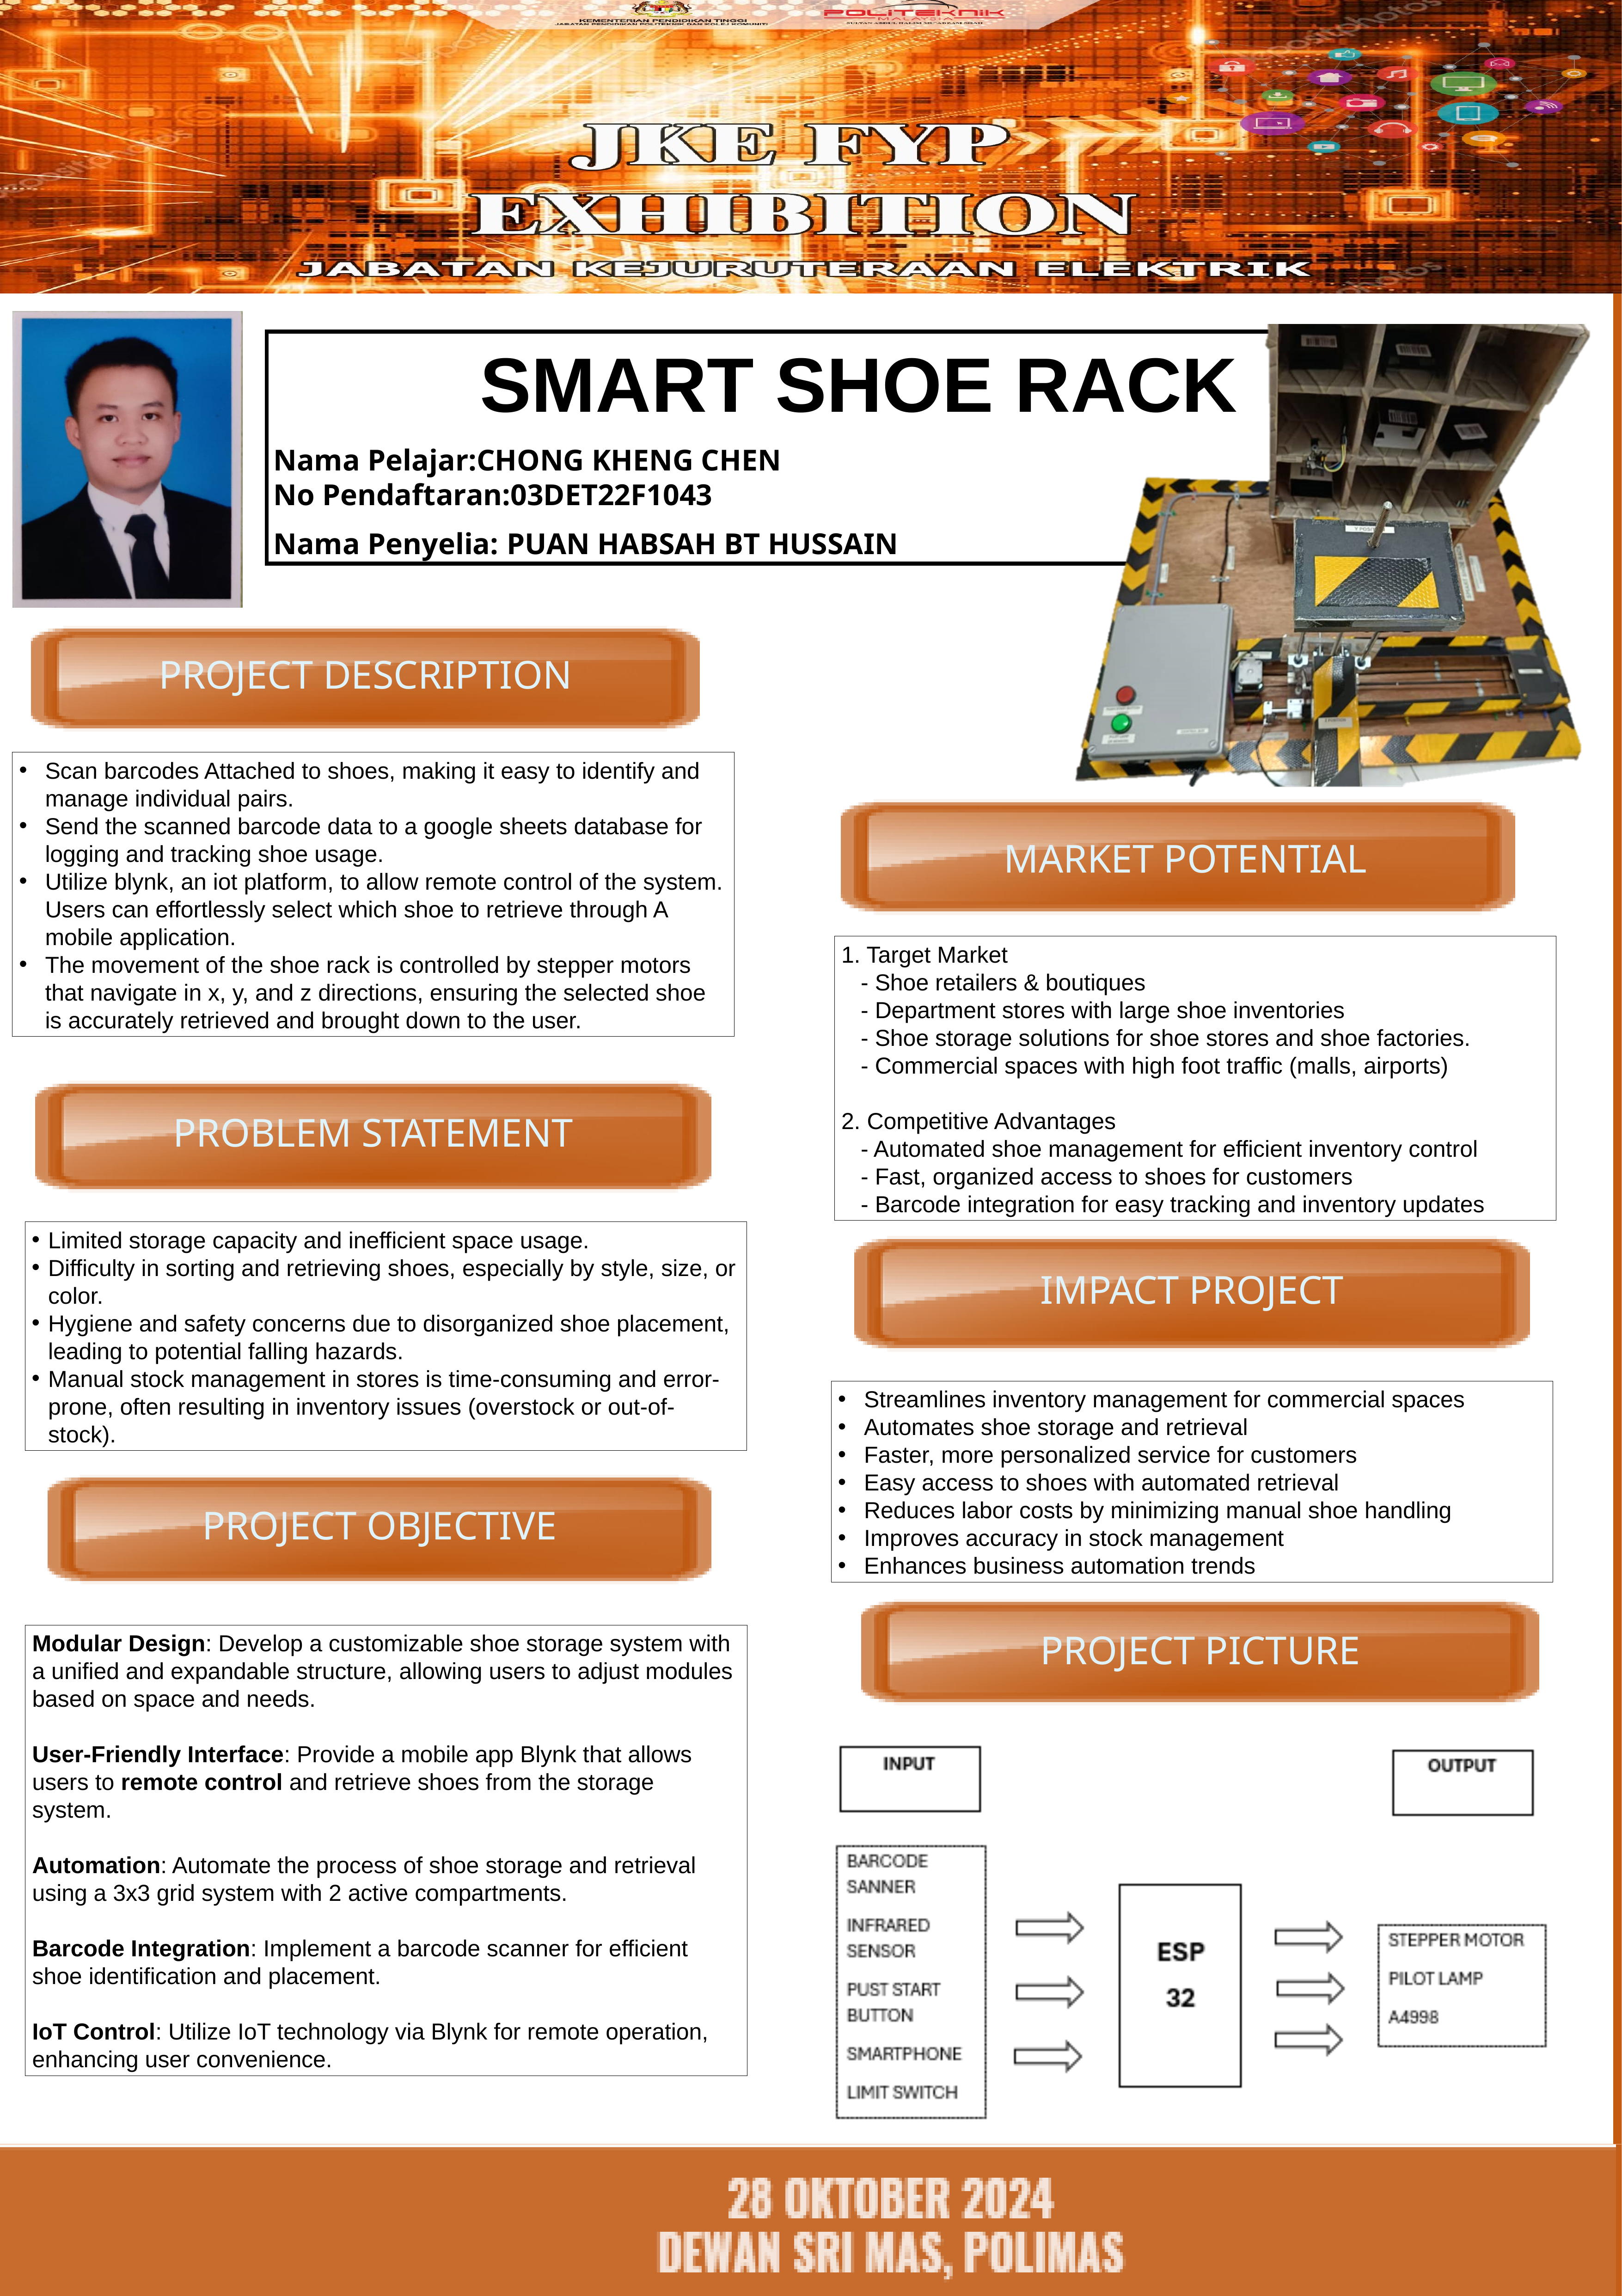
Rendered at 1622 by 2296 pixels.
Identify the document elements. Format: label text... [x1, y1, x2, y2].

picture [12, 311, 243, 608]
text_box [48, 1475, 711, 1584]
text_box Limited storage capacity and inefficient space usage. Difficulty in sorting and retrieving shoes, especially by style, size, or color. Hygiene and safety concerns due to disorganized shoe placement, leading to potential falling hazards. Manual stock management in stores is time-consuming and error-prone, often resulting in inventory issues (overstock or out-of-stock). [25, 1221, 747, 1451]
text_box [861, 1599, 1539, 1705]
text_box [0, 293, 1622, 2144]
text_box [31, 626, 700, 732]
picture [0, 2144, 1622, 2296]
text_box Modular Design: Develop a customizable shoe storage system with a unified and expandable structure, allowing users to adjust modules based on space and needs. User-Friendly Interface: Provide a mobile app Blynk that allows users to remote control and retrieve shoes from the storage system. Automation: Automate the process of shoe storage and retrieval using a 3x3 grid system with 2 active compartments. Barcode Integration: Implement a barcode scanner for efficient shoe identification and placement. IoT Control: Utilize IoT technology via Blynk for remote operation, enhancing user convenience. [25, 1625, 747, 2076]
picture [831, 1721, 1572, 2132]
text_box Scan barcodes Attached to shoes, making it easy to identify and manage individual pairs. Send the scanned barcode data to a google sheets database for logging and tracking shoe usage. Utilize blynk, an iot platform, to allow remote control of the system. Users can effortlessly select which shoe to retrieve through A mobile application. The movement of the shoe rack is controlled by stepper motors that navigate in x, y, and z directions, ensuring the selected shoe is accurately retrieved and brought down to the user. [12, 752, 734, 1037]
text_box Streamlines inventory management for commercial spaces Automates shoe storage and retrieval Faster, more personalized service for customers Easy access to shoes with automated retrieval Reduces labor costs by minimizing manual shoe handling Improves accuracy in stock management Enhances business automation trends [831, 1381, 1553, 1582]
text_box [854, 1236, 1530, 1352]
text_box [841, 799, 1515, 915]
picture [0, 0, 1622, 293]
text_box 1. Target Market - Shoe retailers & boutiques - Department stores with large shoe inventories - Shoe storage solutions for shoe stores and shoe factories. - Commercial spaces with high foot traffic (malls, airports) 2. Competitive Advantages - Automated shoe management for efficient inventory control - Fast, organized access to shoes for customers - Barcode integration for easy tracking and inventory updates [834, 936, 1556, 1221]
picture [1020, 324, 1609, 792]
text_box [35, 1081, 711, 1193]
